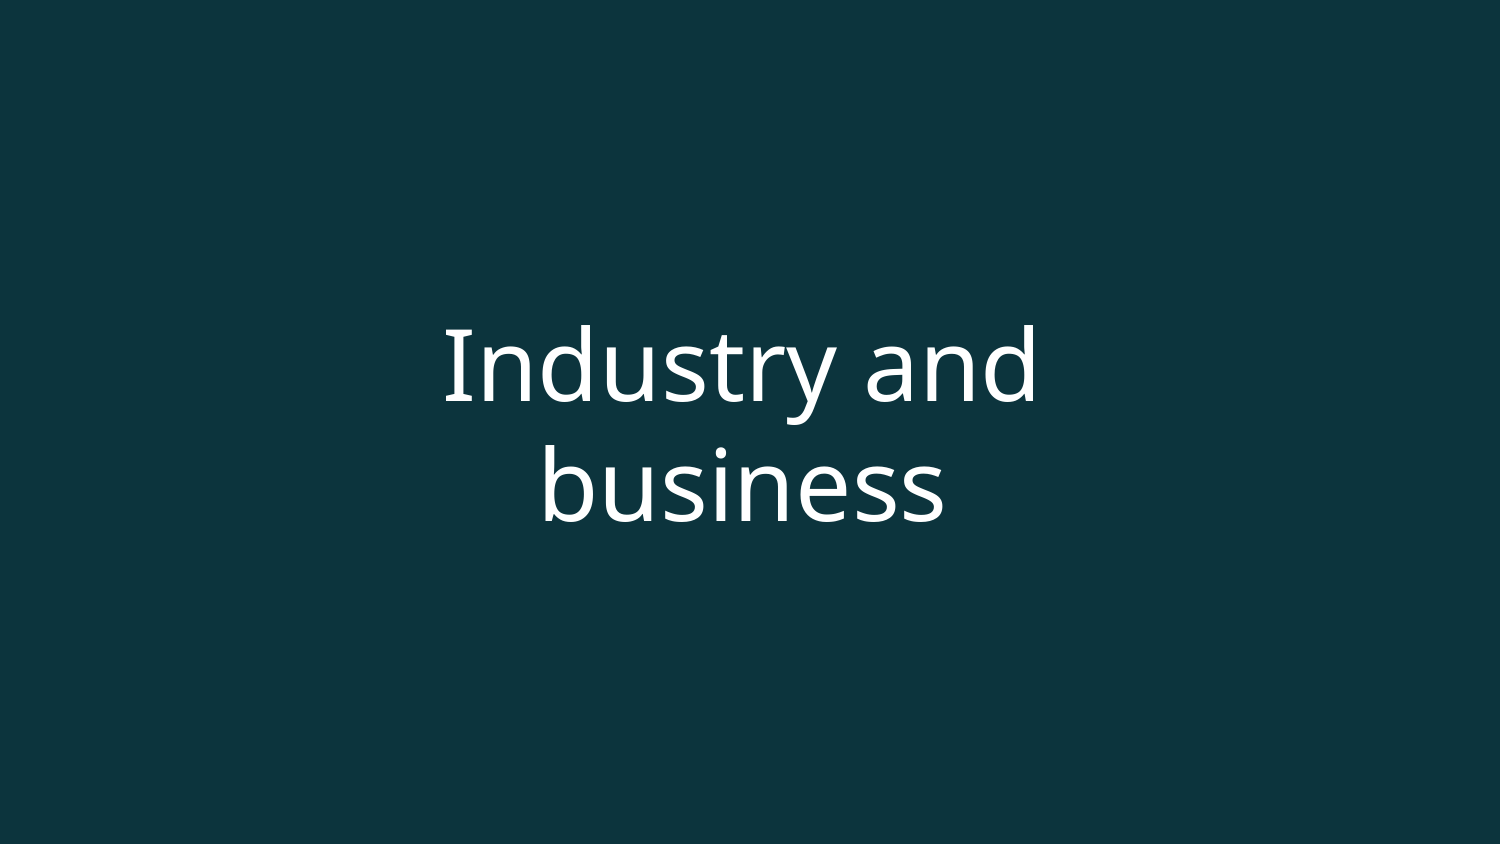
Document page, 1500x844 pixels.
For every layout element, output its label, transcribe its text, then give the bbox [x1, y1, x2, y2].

title Industry and business [214, 291, 1272, 552]
